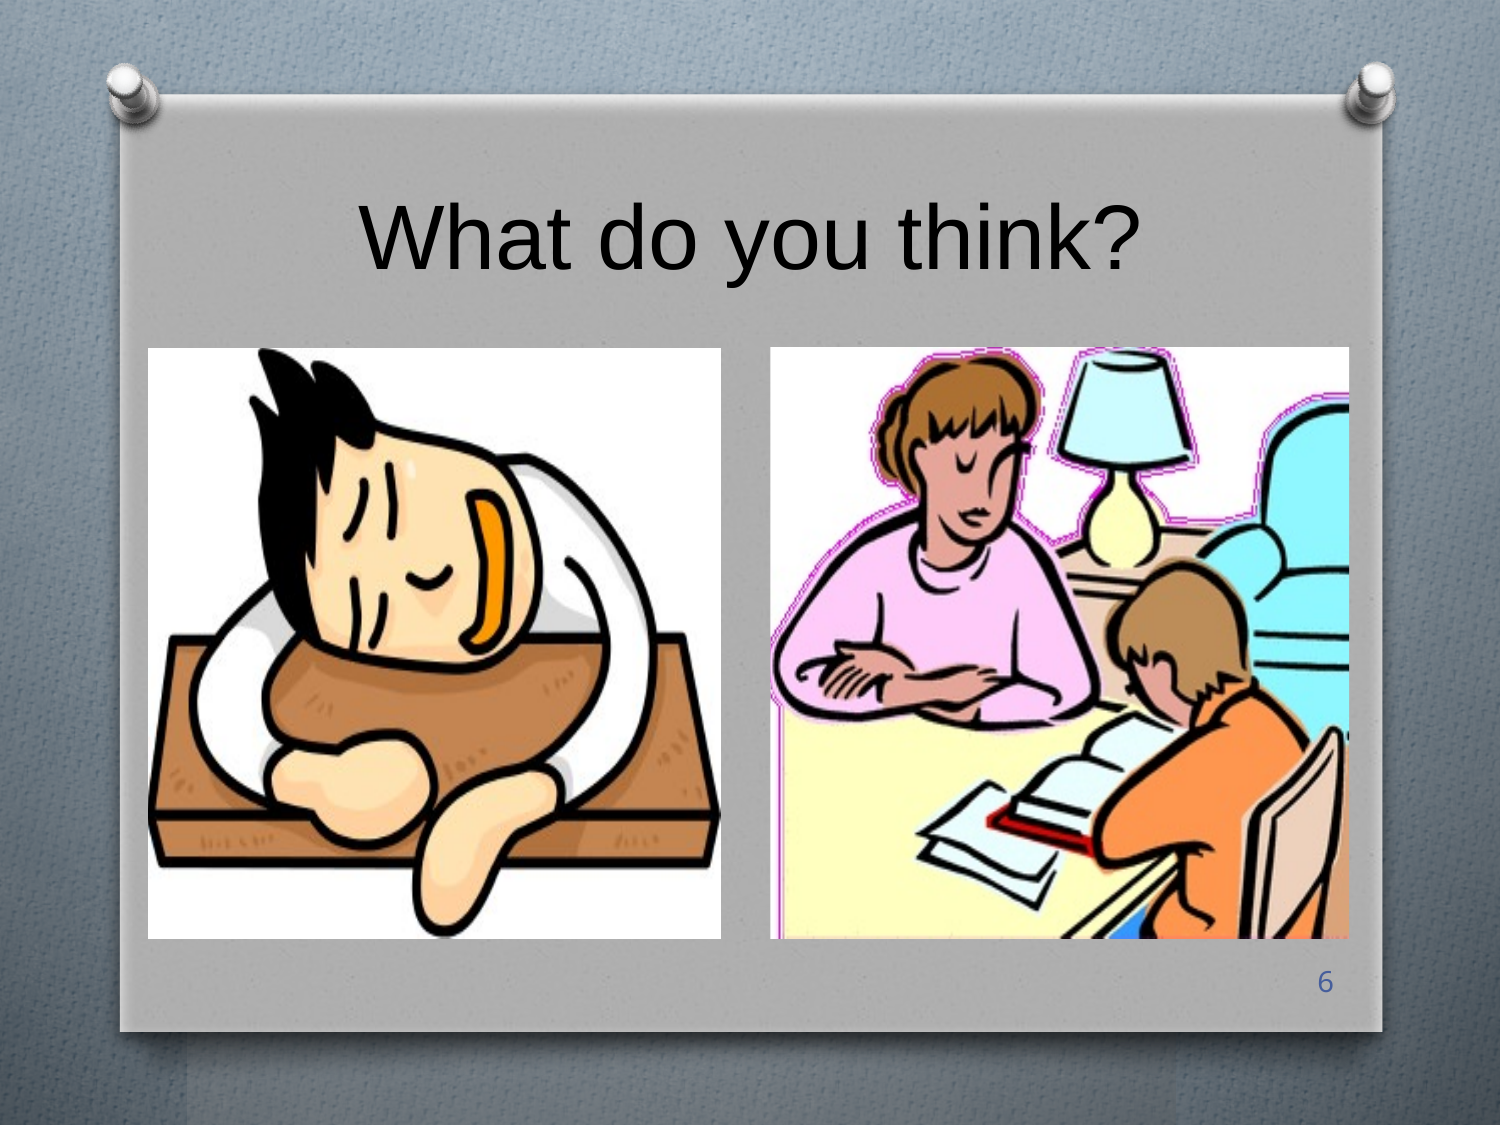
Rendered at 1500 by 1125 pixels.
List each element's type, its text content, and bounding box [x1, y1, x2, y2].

slide_number 6 [1258, 952, 1350, 1013]
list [147, 347, 728, 940]
title What do you think? [179, 134, 1323, 332]
picture [75, 29, 198, 153]
picture [1317, 35, 1439, 156]
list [770, 347, 1350, 940]
